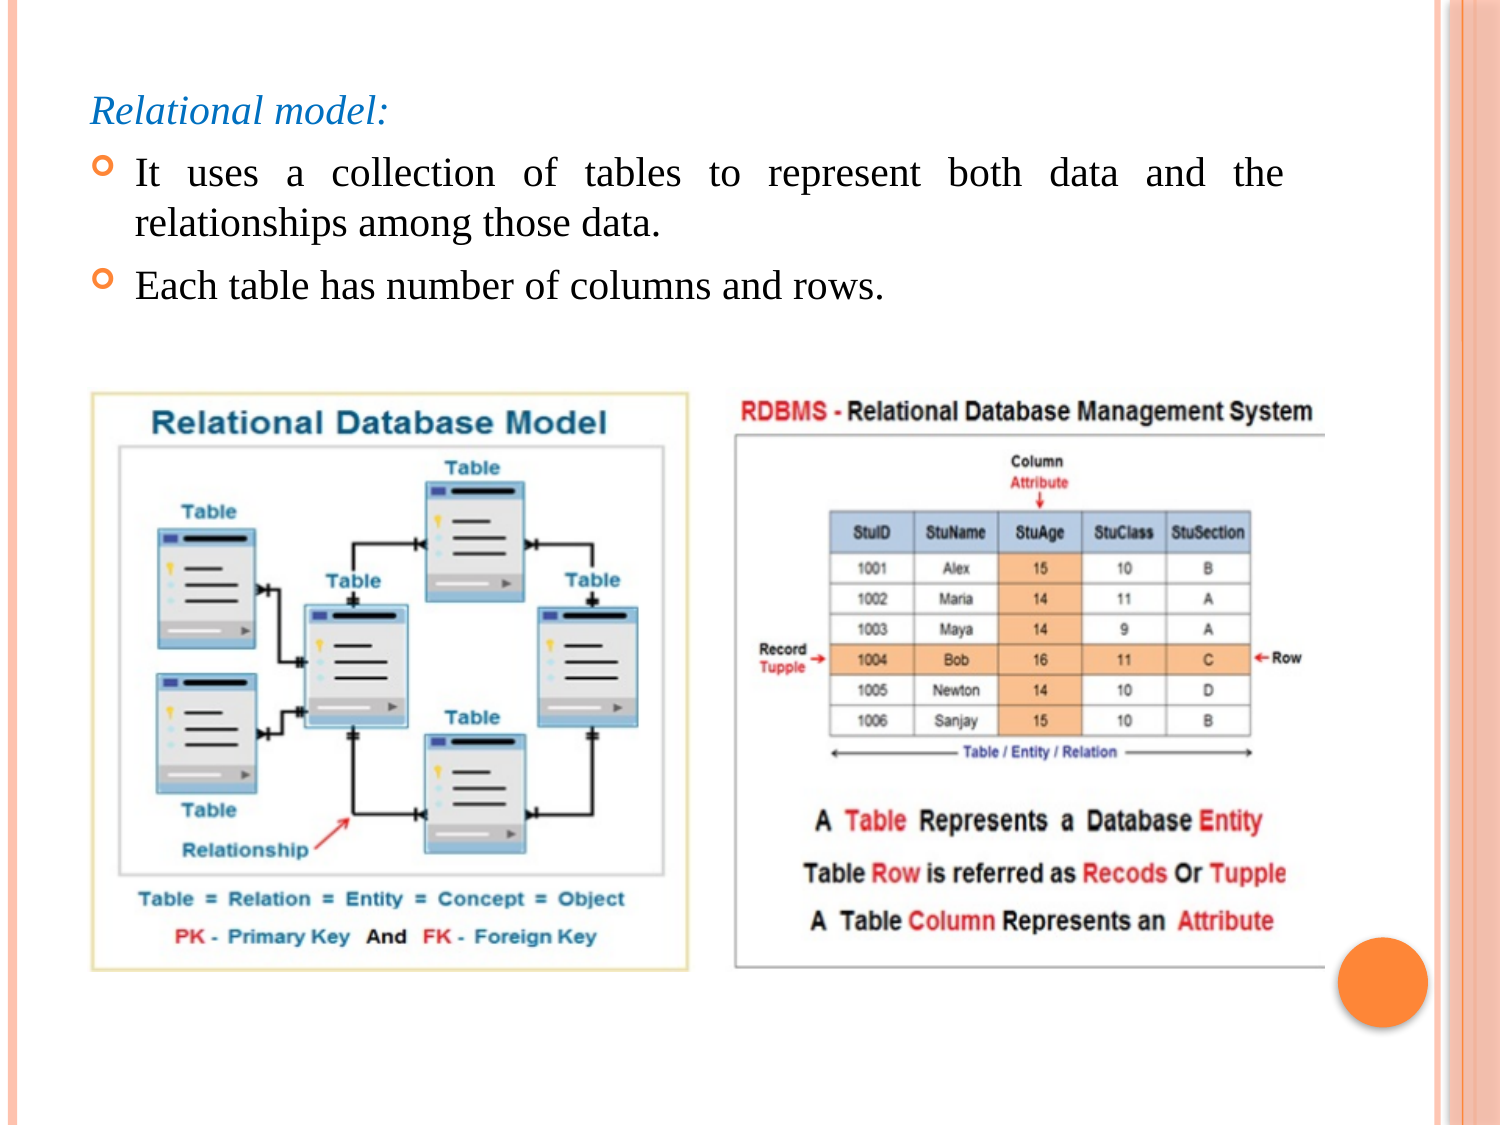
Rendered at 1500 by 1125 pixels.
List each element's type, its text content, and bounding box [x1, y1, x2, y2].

picture [86, 386, 1326, 973]
list Relational model: It uses a collection of tables to represent both data and the relationships among those data. Each table has number of columns and rows. [75, 75, 1300, 1062]
